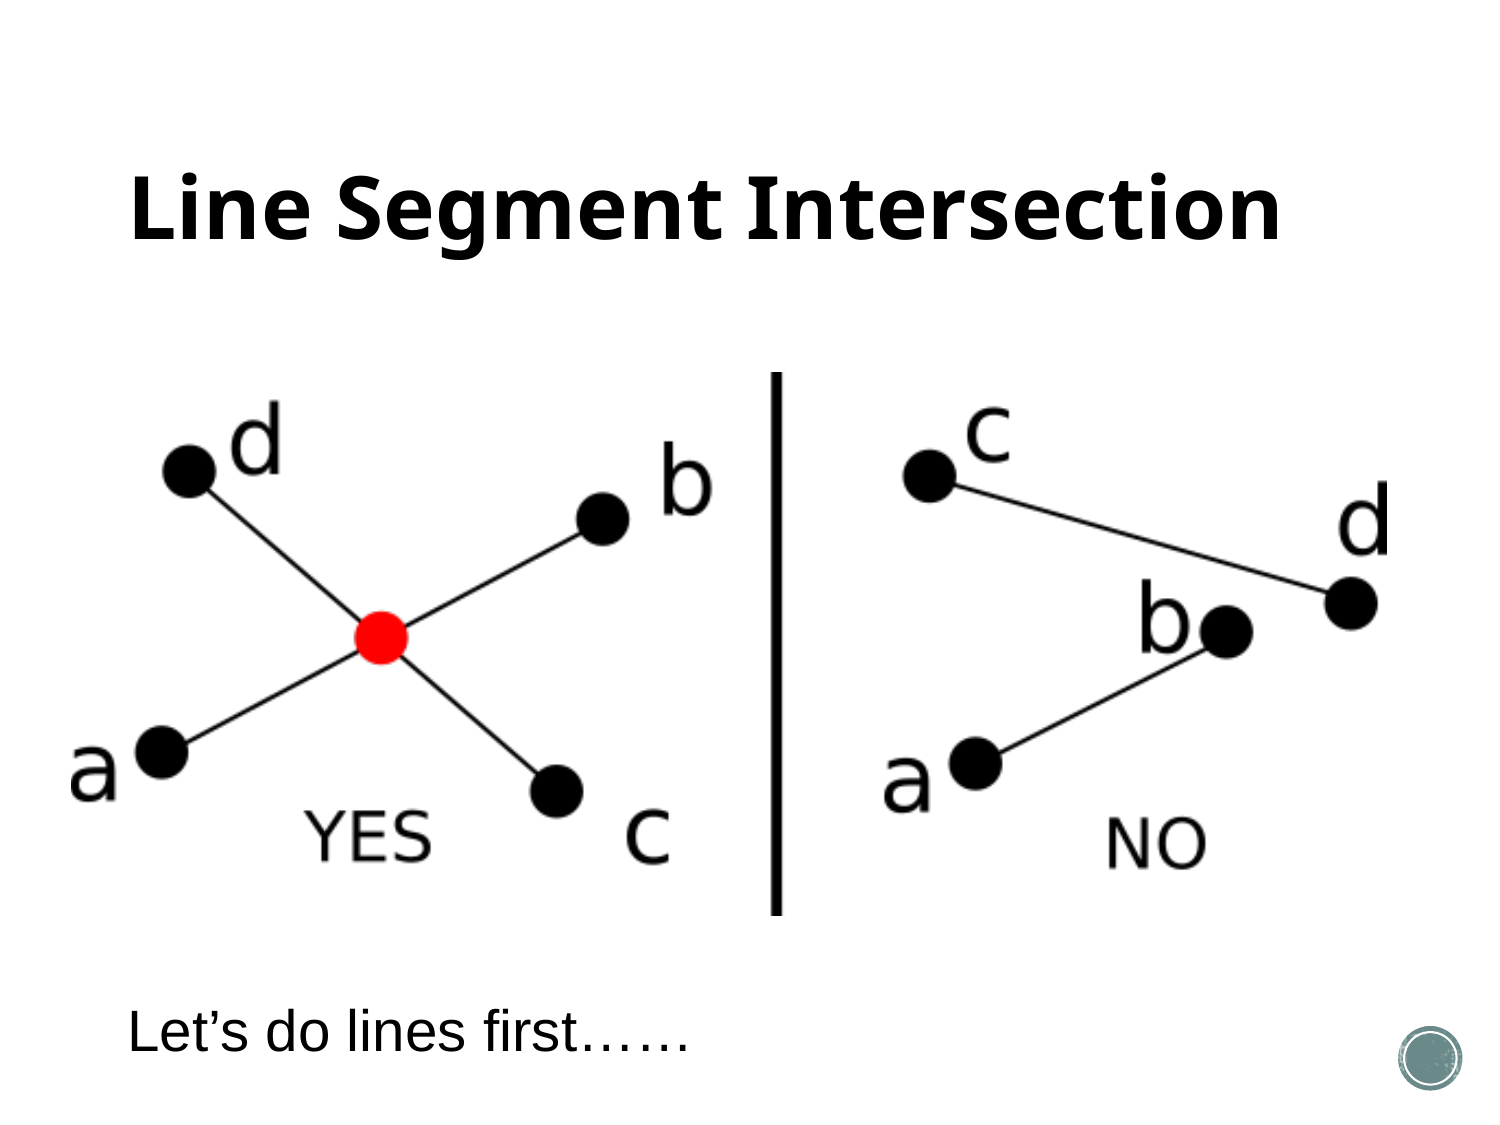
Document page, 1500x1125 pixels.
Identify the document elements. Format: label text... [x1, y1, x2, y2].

title Line Segment Intersection [112, 79, 1454, 344]
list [72, 373, 1385, 914]
text_box Let’s do lines first…… [112, 985, 828, 1071]
